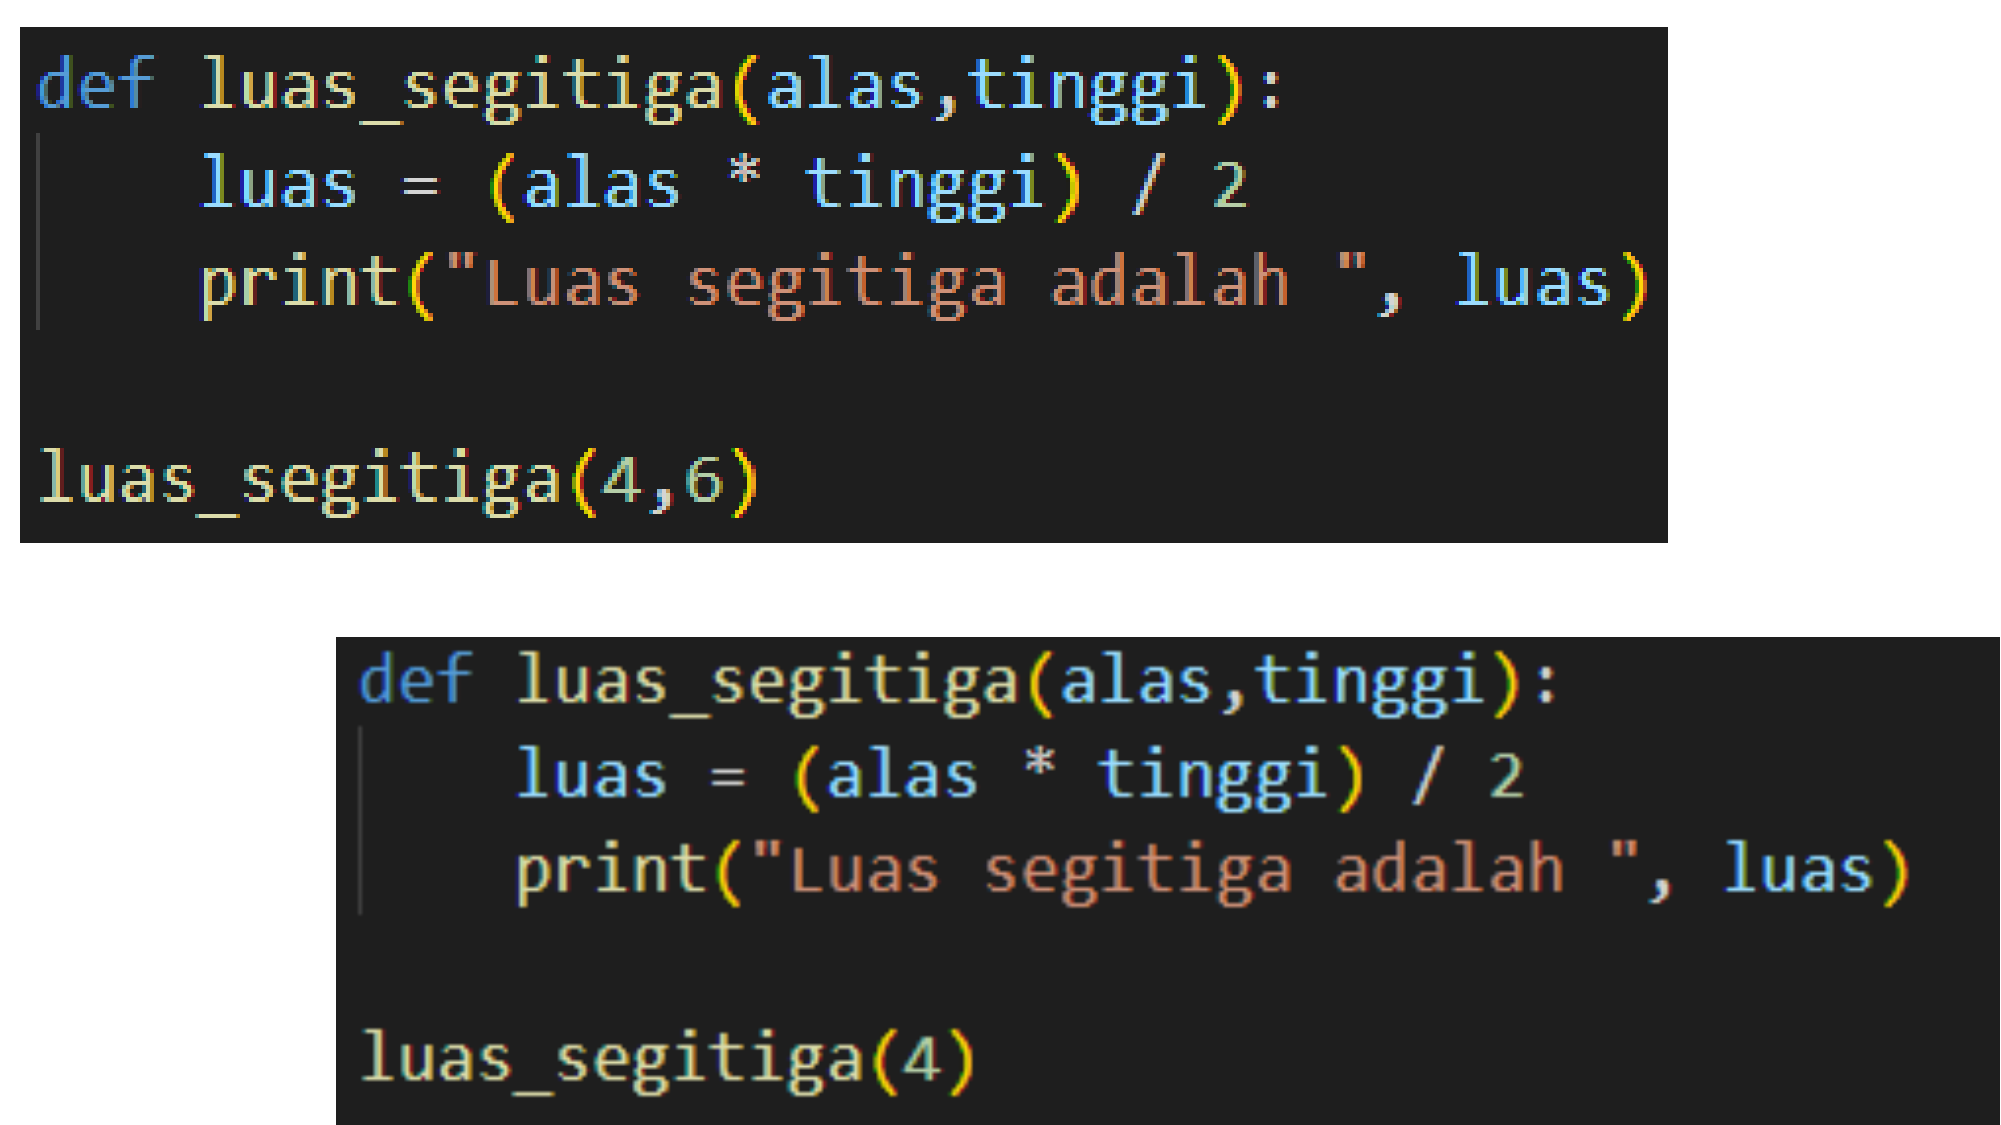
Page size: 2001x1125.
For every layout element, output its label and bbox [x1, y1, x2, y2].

picture [20, 27, 1668, 543]
picture [336, 637, 2000, 1125]
